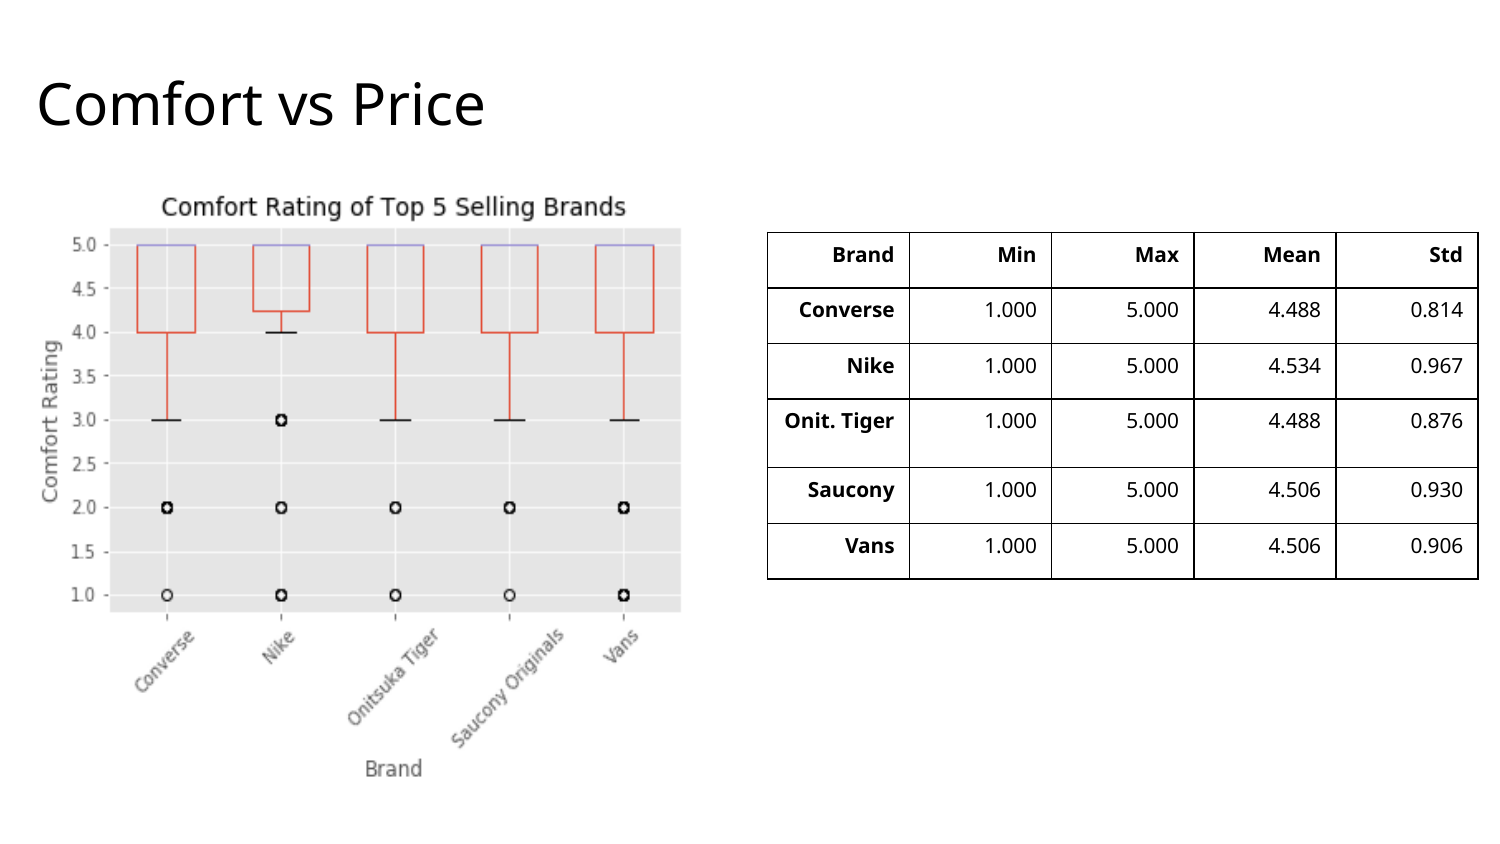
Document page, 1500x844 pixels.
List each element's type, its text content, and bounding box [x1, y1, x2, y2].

table_header Std [1337, 233, 1477, 287]
table_cell 1.000 [910, 289, 1051, 343]
table_cell 4.488 [1195, 400, 1335, 467]
table_cell 1.000 [910, 524, 1051, 578]
table_cell 5.000 [1052, 468, 1193, 523]
table_cell 0.906 [1337, 524, 1477, 578]
table_header Mean [1195, 233, 1335, 287]
picture [21, 175, 716, 793]
table_cell Nike [768, 344, 909, 398]
table_cell Onit. Tiger [768, 400, 909, 467]
table_cell 1.000 [910, 468, 1051, 523]
table_cell 0.930 [1337, 468, 1477, 523]
table_header Min [910, 233, 1051, 287]
table_header Brand [768, 233, 909, 287]
table_cell 0.814 [1337, 289, 1477, 343]
table_cell 4.488 [1195, 289, 1335, 343]
table_cell Converse [768, 289, 909, 343]
table_cell 4.534 [1195, 344, 1335, 398]
table_cell Saucony [768, 468, 909, 523]
table_header Max [1052, 233, 1193, 287]
table_cell 0.876 [1337, 400, 1477, 467]
table_cell 5.000 [1052, 289, 1193, 343]
table_cell 5.000 [1052, 524, 1193, 578]
table_cell Vans [768, 524, 909, 578]
table_cell 5.000 [1052, 400, 1193, 467]
table_cell 1.000 [910, 400, 1051, 467]
table_cell 1.000 [910, 344, 1051, 398]
table_cell 5.000 [1052, 344, 1193, 398]
text_box Comfort vs Price [21, 59, 826, 145]
table_cell 4.506 [1195, 524, 1335, 578]
table_cell 0.967 [1337, 344, 1477, 398]
table_cell 4.506 [1195, 468, 1335, 523]
